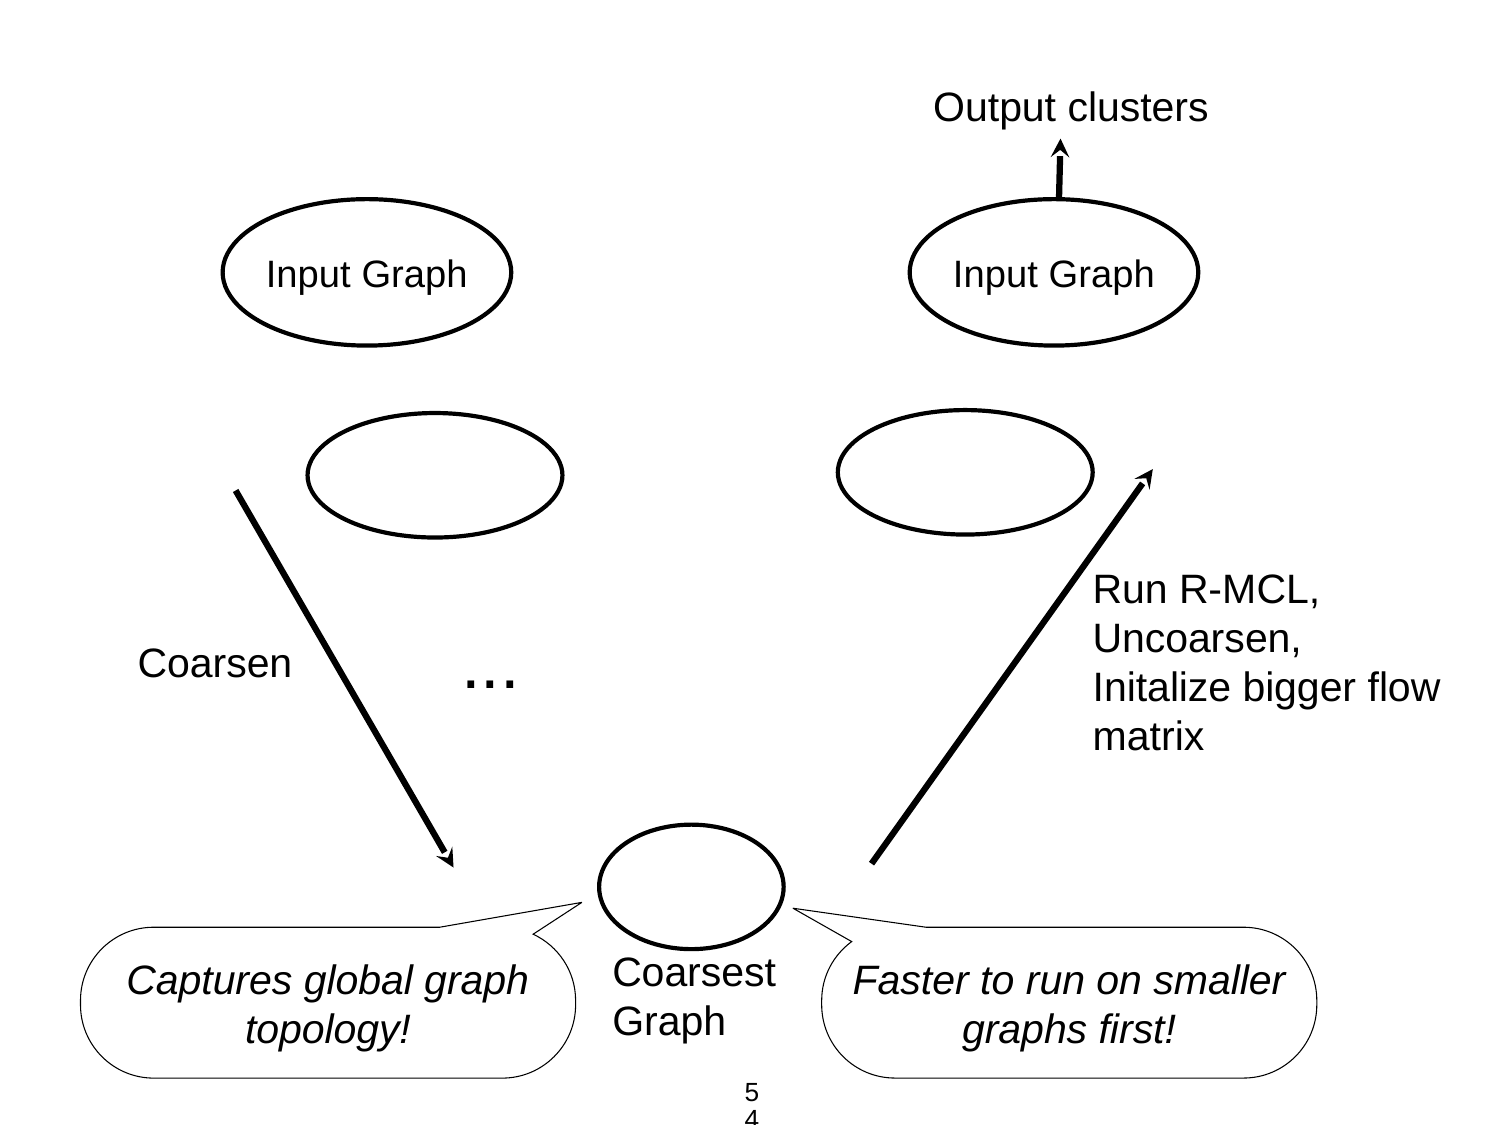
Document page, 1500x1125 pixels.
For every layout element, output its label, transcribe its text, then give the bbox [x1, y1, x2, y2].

text_box [441, 853, 454, 868]
text_box ... [461, 612, 790, 709]
text_box Coarsest Graph [612, 938, 832, 1051]
text_box Coarsen [137, 629, 461, 692]
text_box Run R-MCL, Uncoarsen, Initalize bigger flow matrix [1092, 555, 1442, 767]
text_box Faster to run on smaller graphs first! [792, 908, 1317, 1079]
text_box [1140, 469, 1153, 483]
slide_number 54 [729, 1067, 770, 1111]
text_box Captures global graph topology! [80, 902, 582, 1079]
text_box Input Graph [909, 199, 1199, 346]
text_box [307, 413, 563, 538]
text_box Input Graph [222, 199, 512, 346]
text_box Output clusters [933, 74, 1500, 137]
text_box [1054, 138, 1067, 152]
text_box [837, 410, 1093, 535]
text_box [599, 824, 784, 938]
